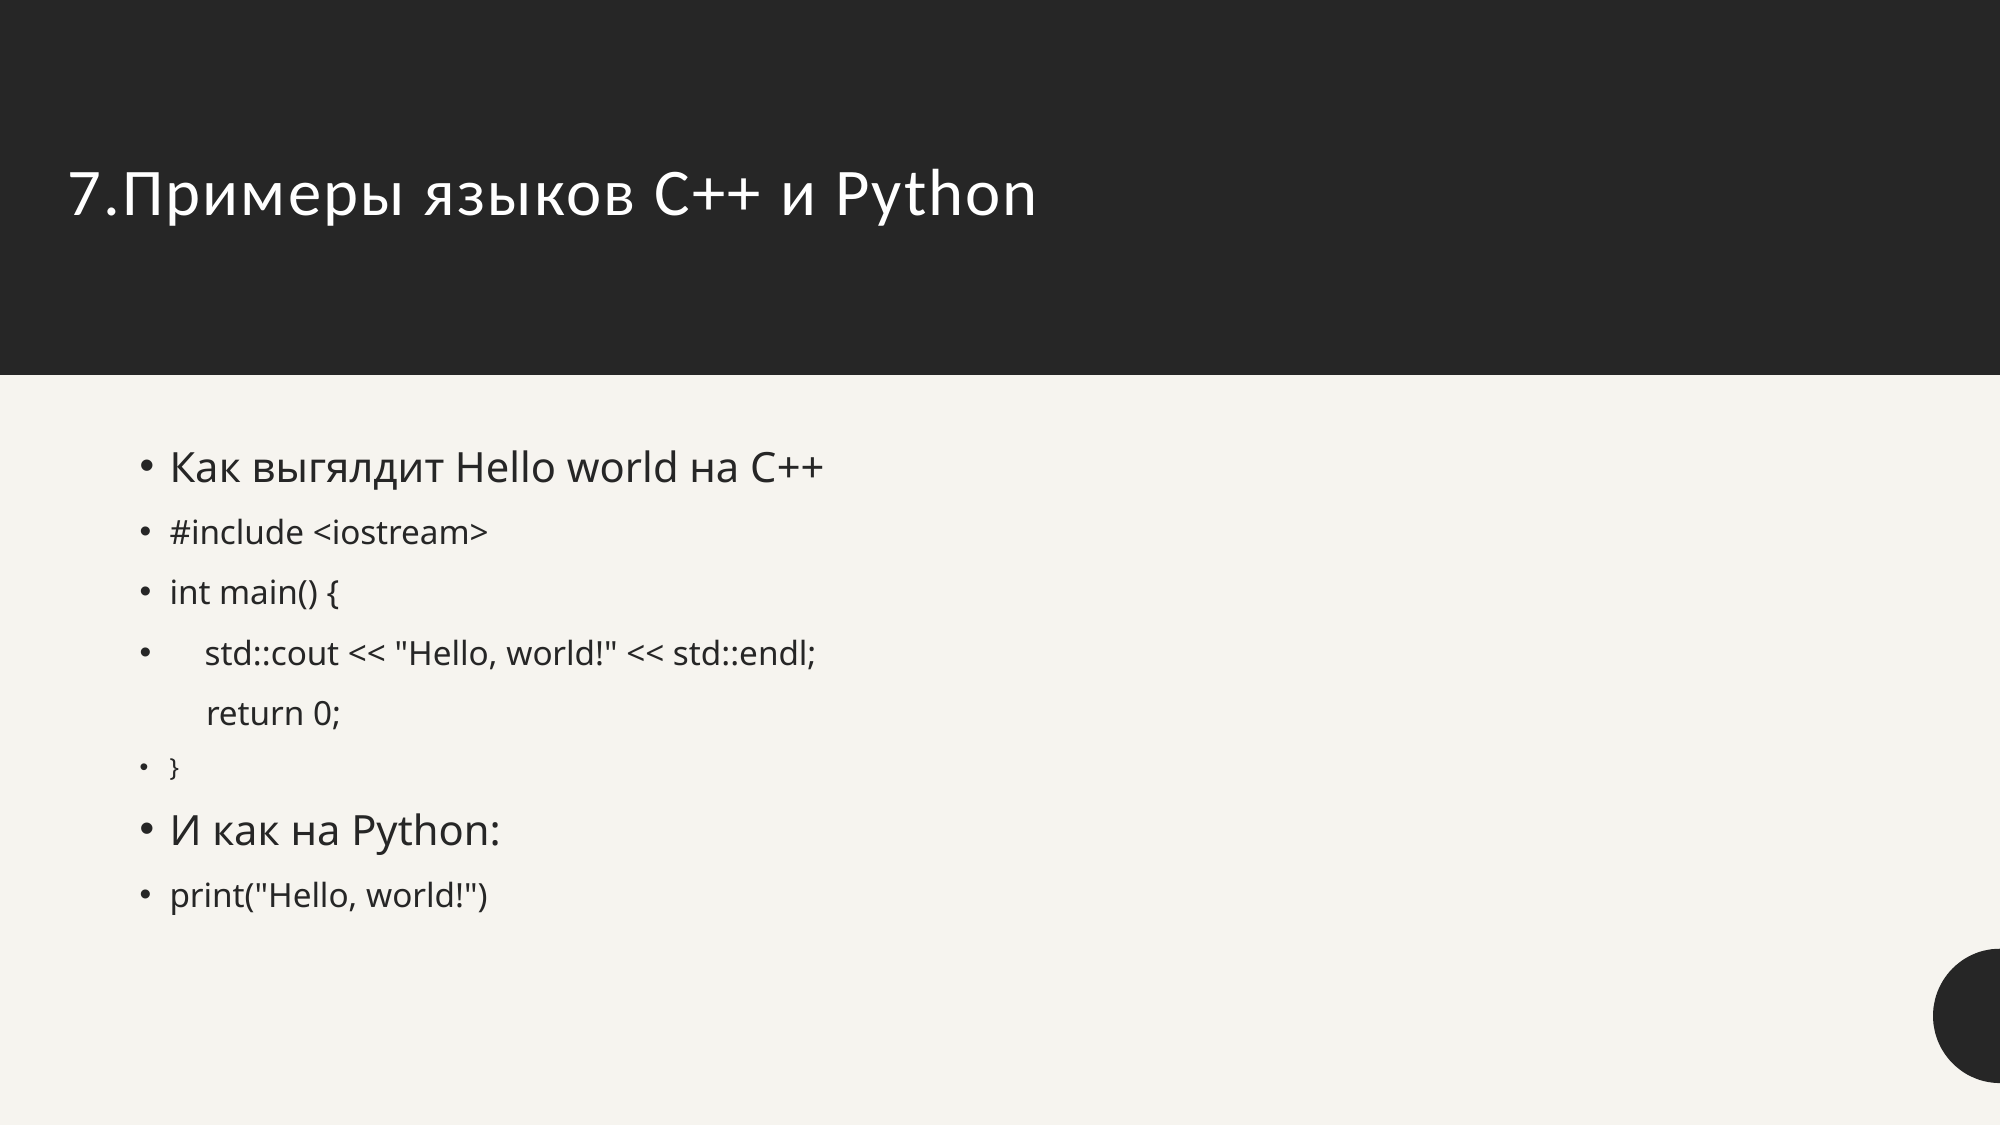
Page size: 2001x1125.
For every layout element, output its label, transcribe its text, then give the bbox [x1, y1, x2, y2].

text_box [0, 0, 2000, 376]
text_box [1933, 948, 2000, 1084]
text_box [0, 376, 2000, 1125]
title 7.Примеры языков C++ и Python [52, 66, 1804, 322]
list Как выгялдит Hello world на C++ #include <iostream> int main() { std::cout << "Hello, world!" << std::endl; return 0; } И как на Python: print("Hello, world!") [124, 427, 1505, 1105]
